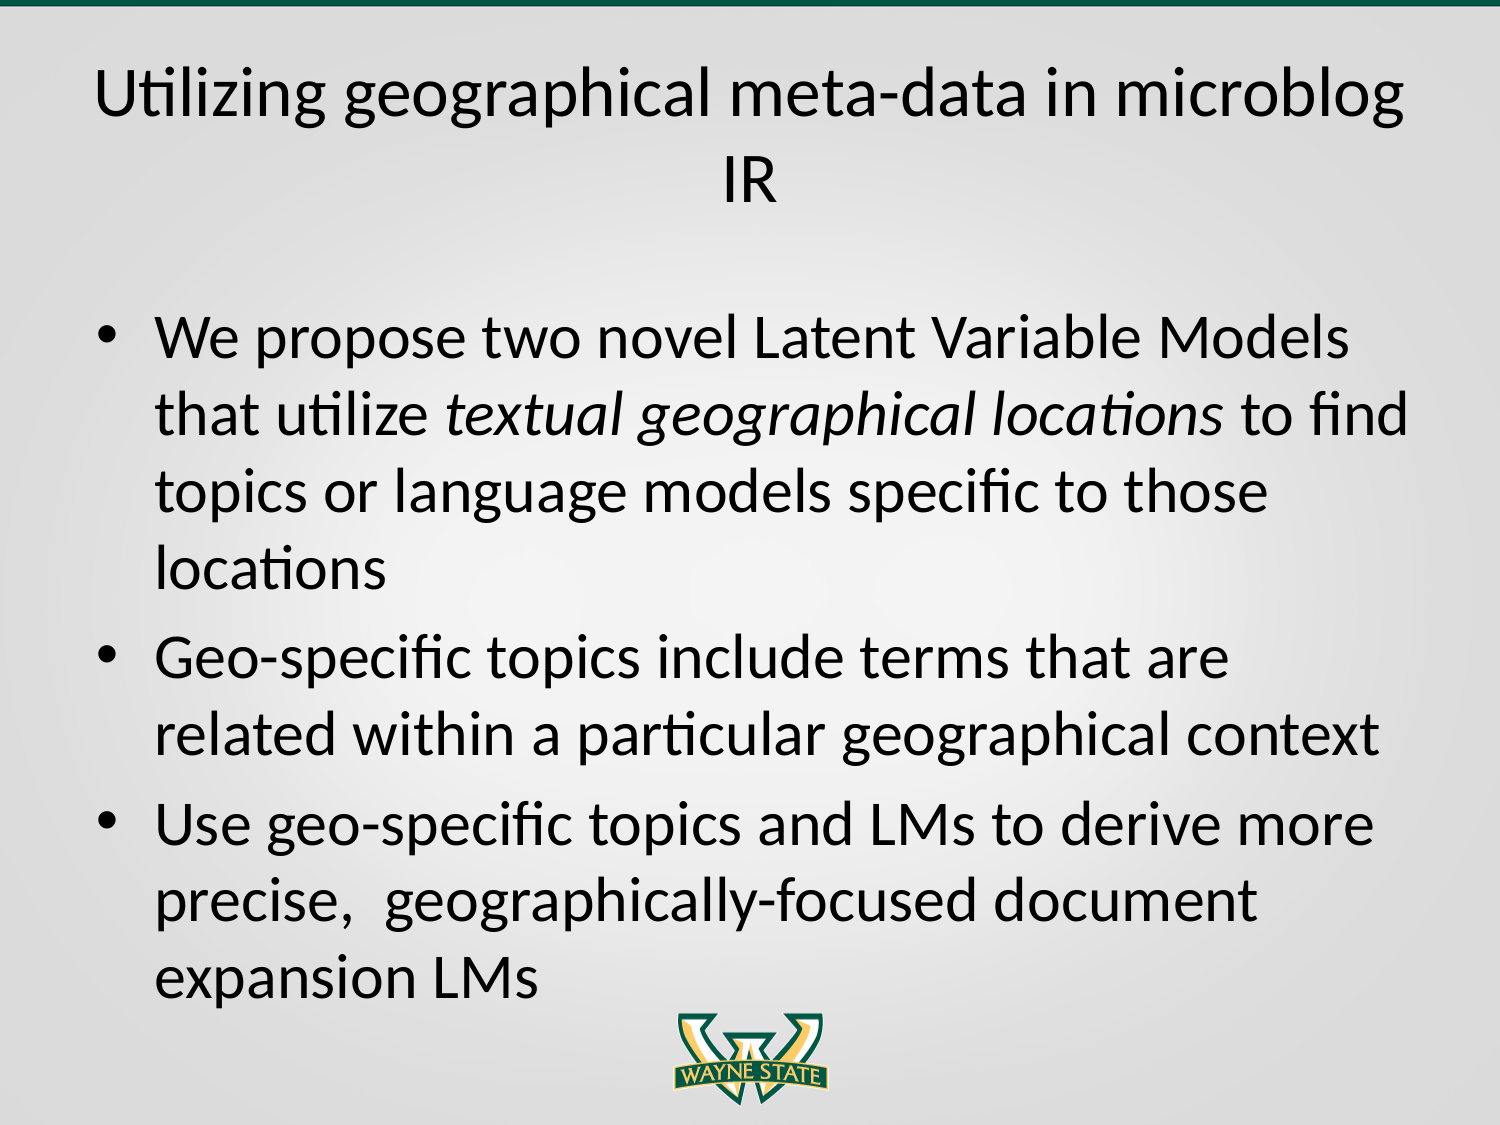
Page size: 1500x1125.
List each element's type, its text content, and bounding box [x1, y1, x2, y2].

title Utilizing geographical meta-data in microblog IR [75, 37, 1425, 225]
list We propose two novel Latent Variable Models that utilize textual geographical locations to find topics or language models specific to those locations Geo-specific topics include terms that are related within a particular geographical context Use geo-specific topics and LMs to derive more precise, geographically-focused document expansion LMs [80, 287, 1431, 1030]
picture [0, 0, 1500, 1125]
